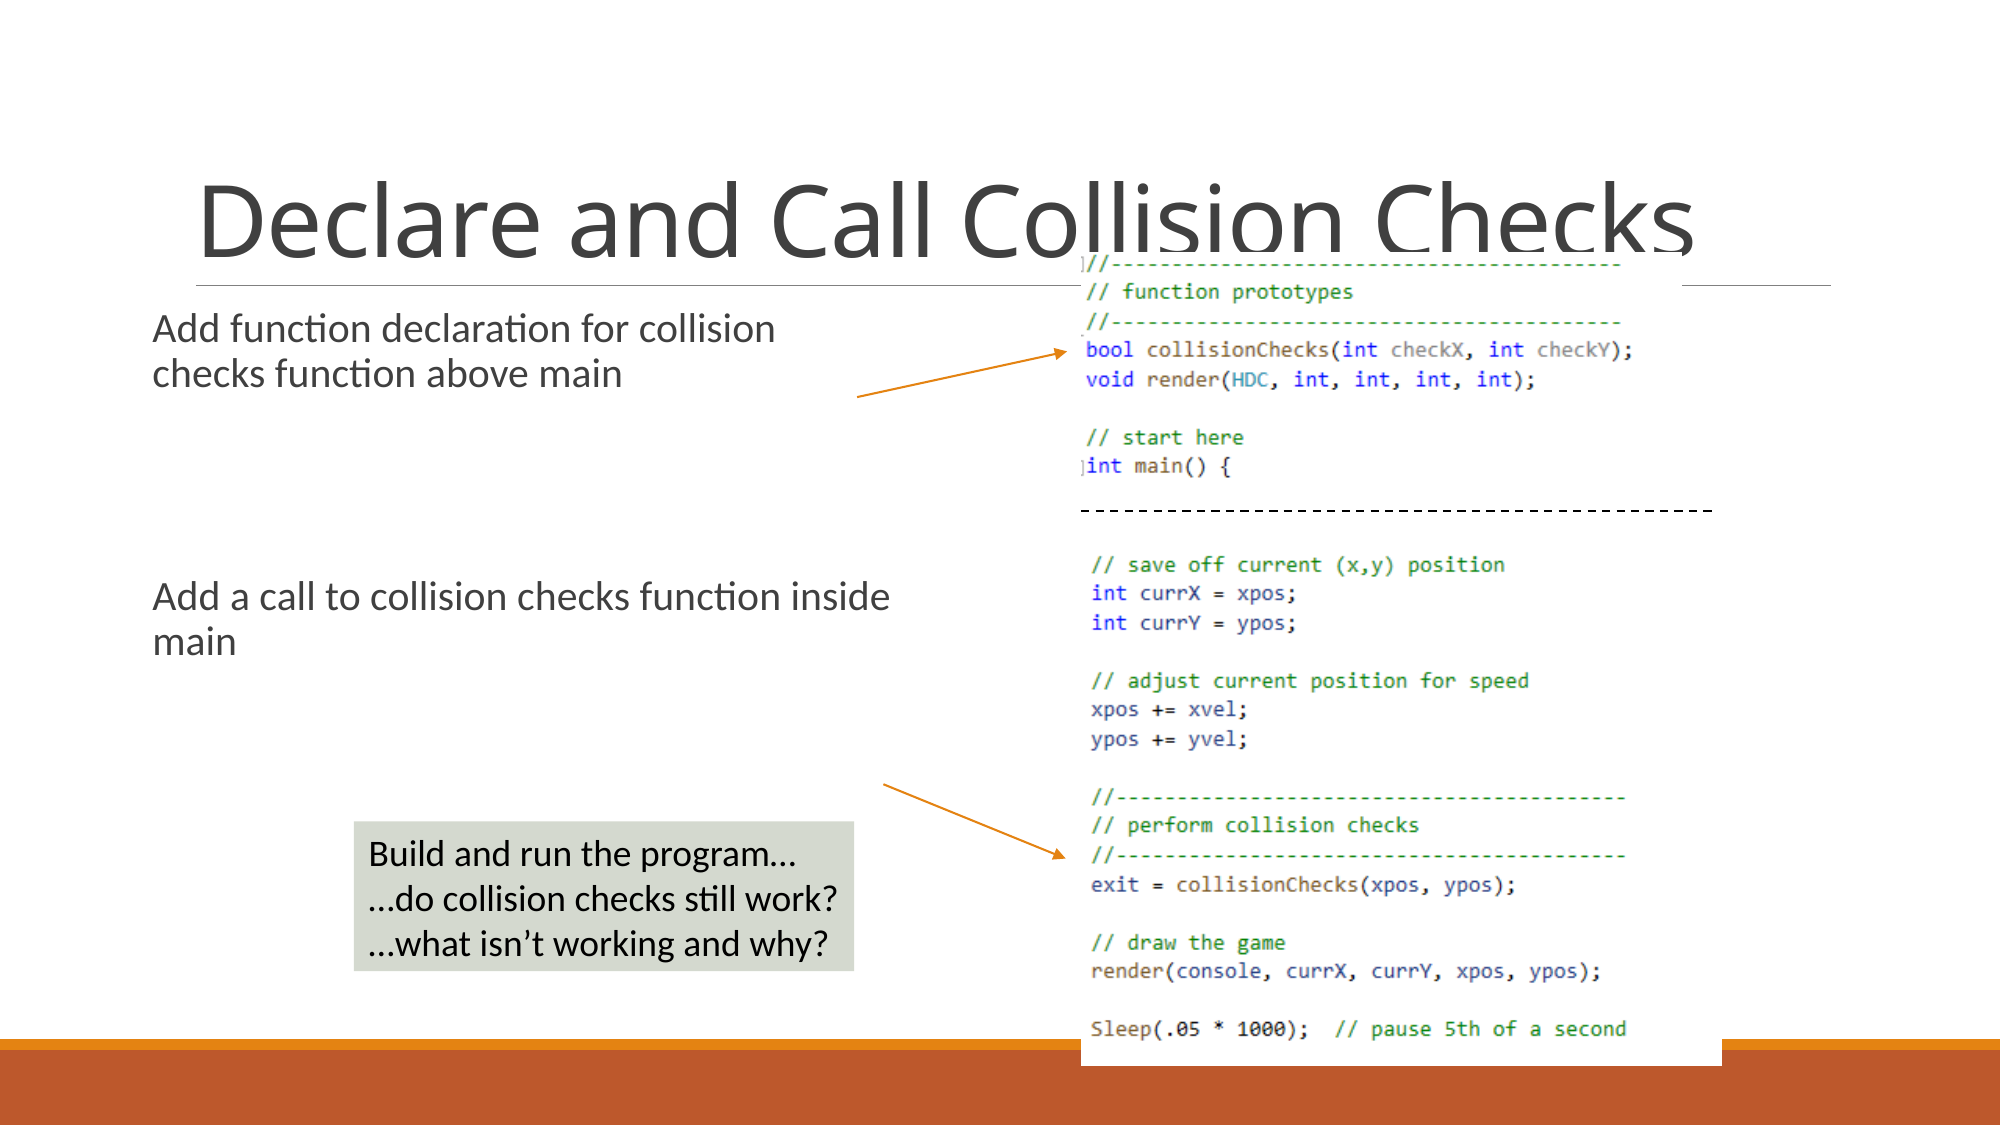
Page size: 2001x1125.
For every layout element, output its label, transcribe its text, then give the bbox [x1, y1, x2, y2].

picture [1080, 547, 1723, 1066]
picture [1080, 251, 1682, 485]
list Add function declaration for collision checks function above main Add a call to collision checks function inside main [137, 299, 895, 1014]
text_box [856, 350, 1068, 398]
title Declare and Call Collision Checks [180, 47, 1830, 285]
text_box Build and run the program… …do collision checks still work? …what isn’t working and why? [353, 821, 855, 972]
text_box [882, 783, 1067, 860]
